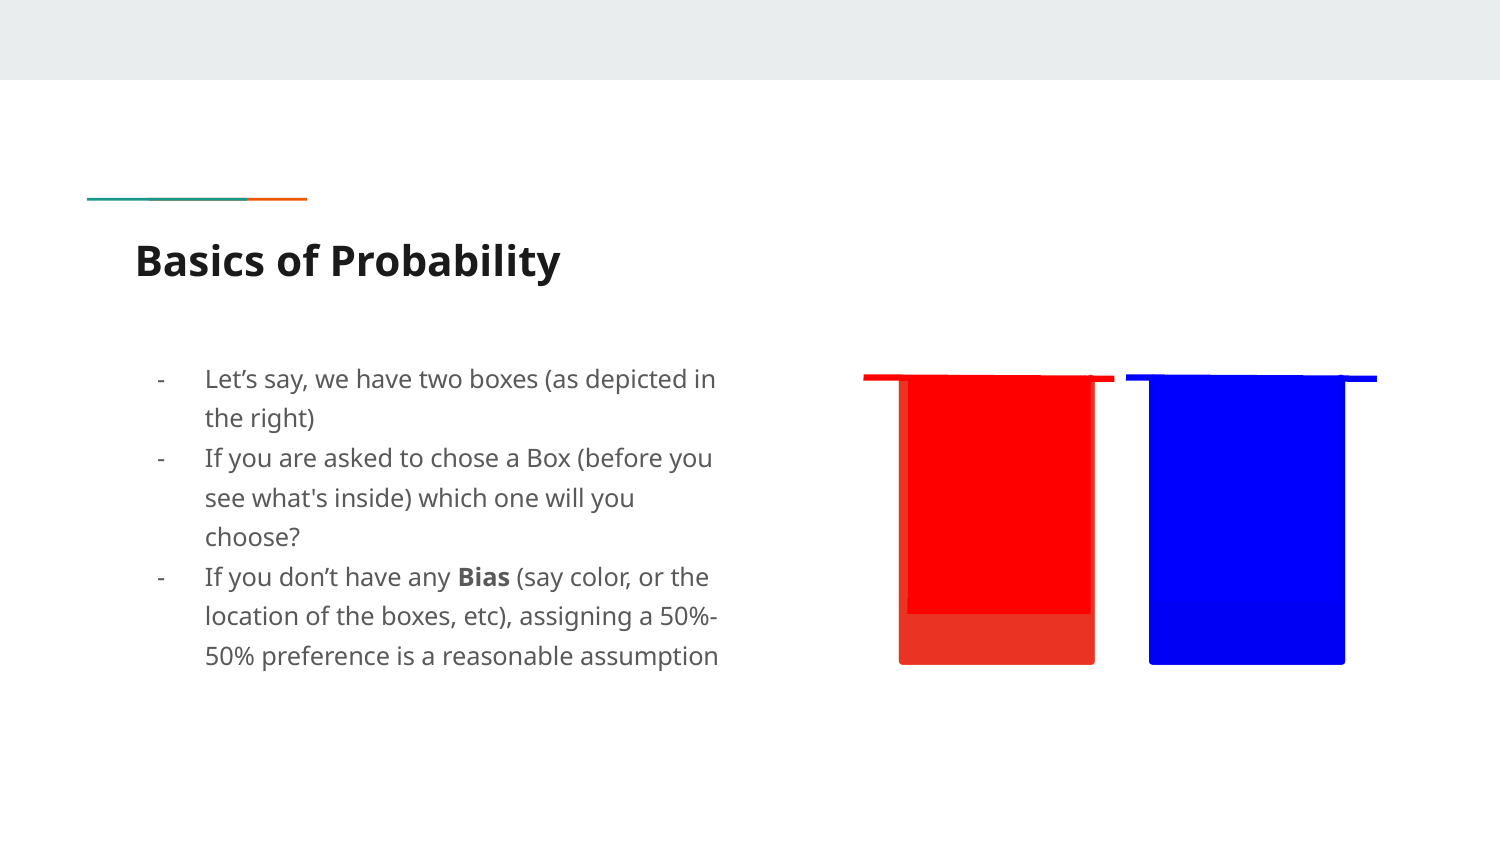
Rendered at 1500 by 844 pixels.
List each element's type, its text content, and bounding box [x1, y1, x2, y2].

list Let’s say, we have two boxes (as depicted in the right) If you are asked to chose a Box (before you see what's inside) which one will you choose? If you don’t have any Bias (say color, or the location of the boxes, etc), assigning a 50%-50% preference is a reasonable assumption [119, 341, 739, 712]
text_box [863, 359, 1378, 679]
title Basics of Probability [119, 216, 1381, 305]
